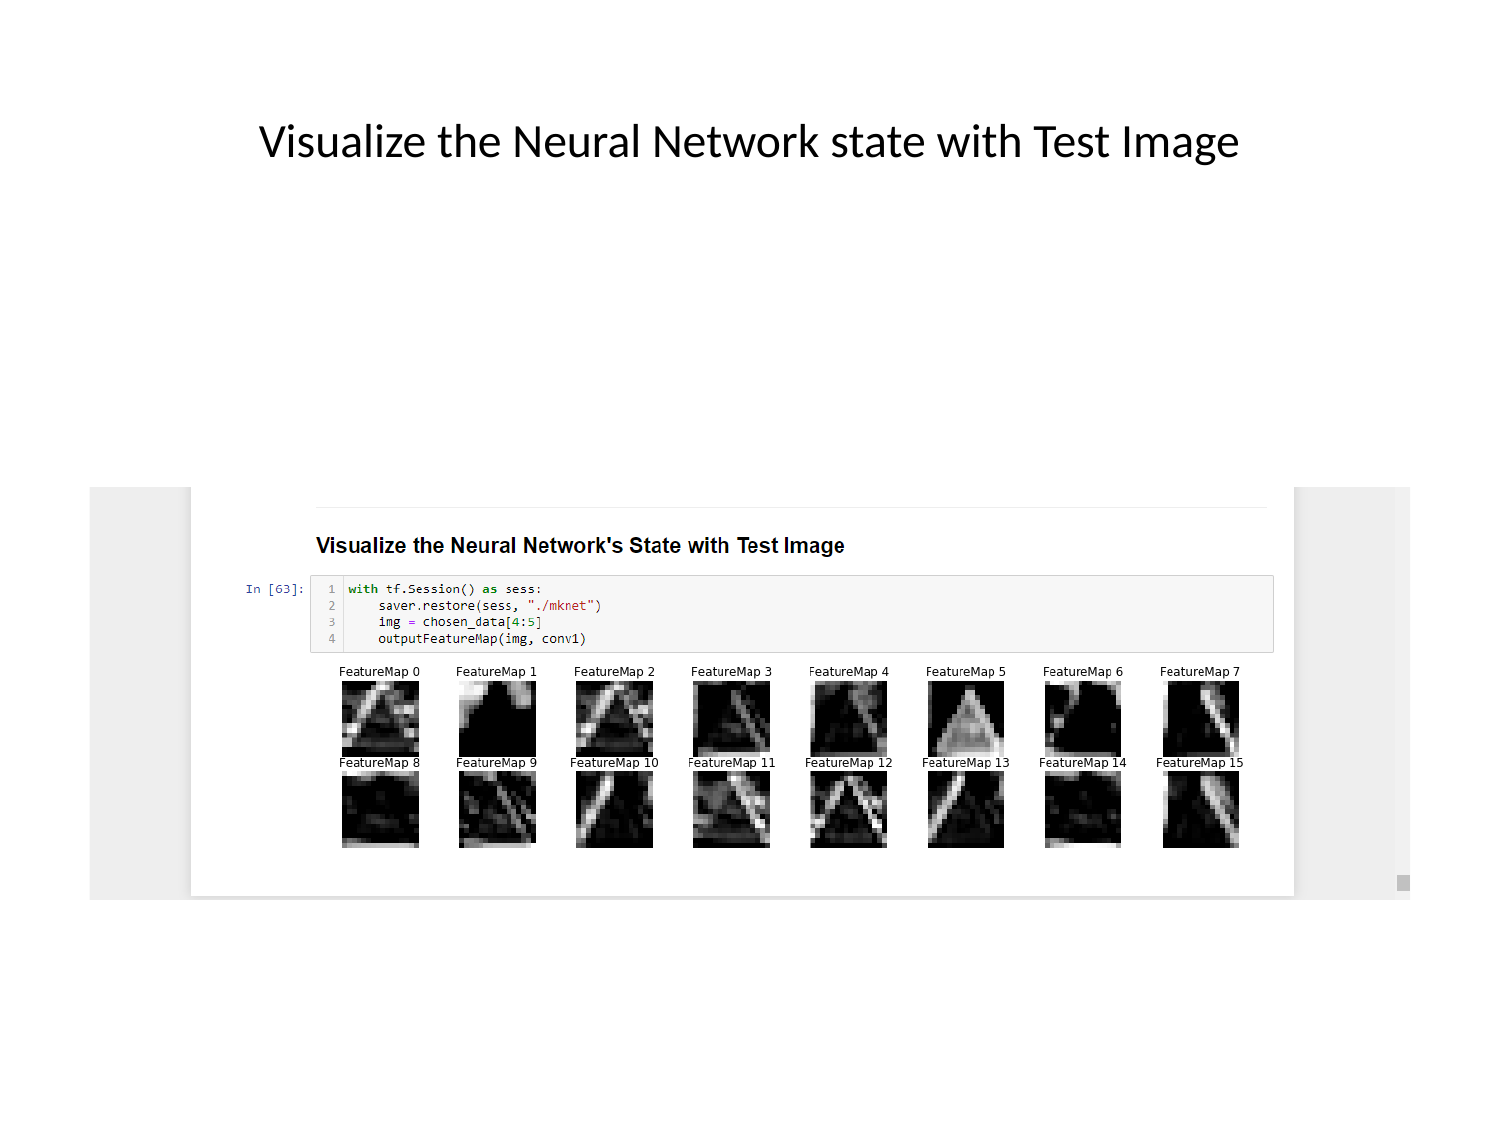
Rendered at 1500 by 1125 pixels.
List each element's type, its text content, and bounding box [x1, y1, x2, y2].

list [89, 487, 1411, 901]
title Visualize the Neural Network state with Test Image [75, 45, 1425, 233]
